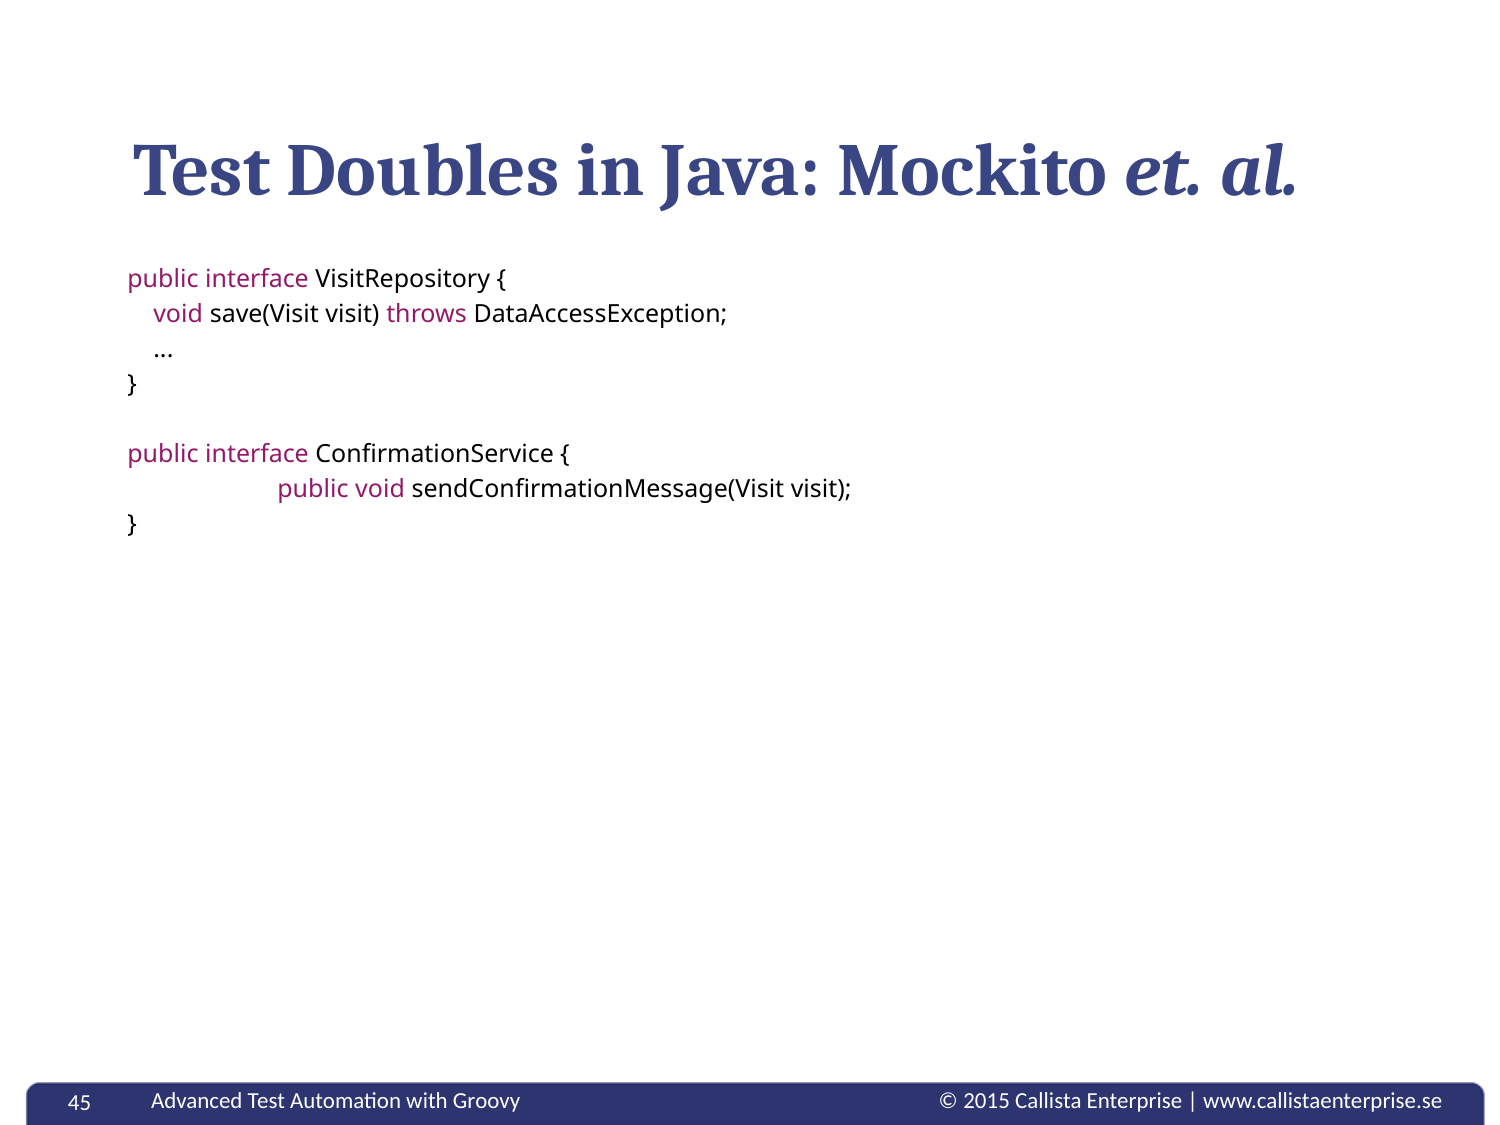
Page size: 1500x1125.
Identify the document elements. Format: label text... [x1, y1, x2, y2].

title Test Doubles in Java: Mockito et. al. [112, 93, 1388, 219]
picture [0, 0, 1500, 1125]
list public interface VisitRepository { void save(Visit visit) throws DataAccessException; ... } public interface ConfirmationService { public void sendConfirmationMessage(Visit visit); } [112, 255, 1483, 1024]
